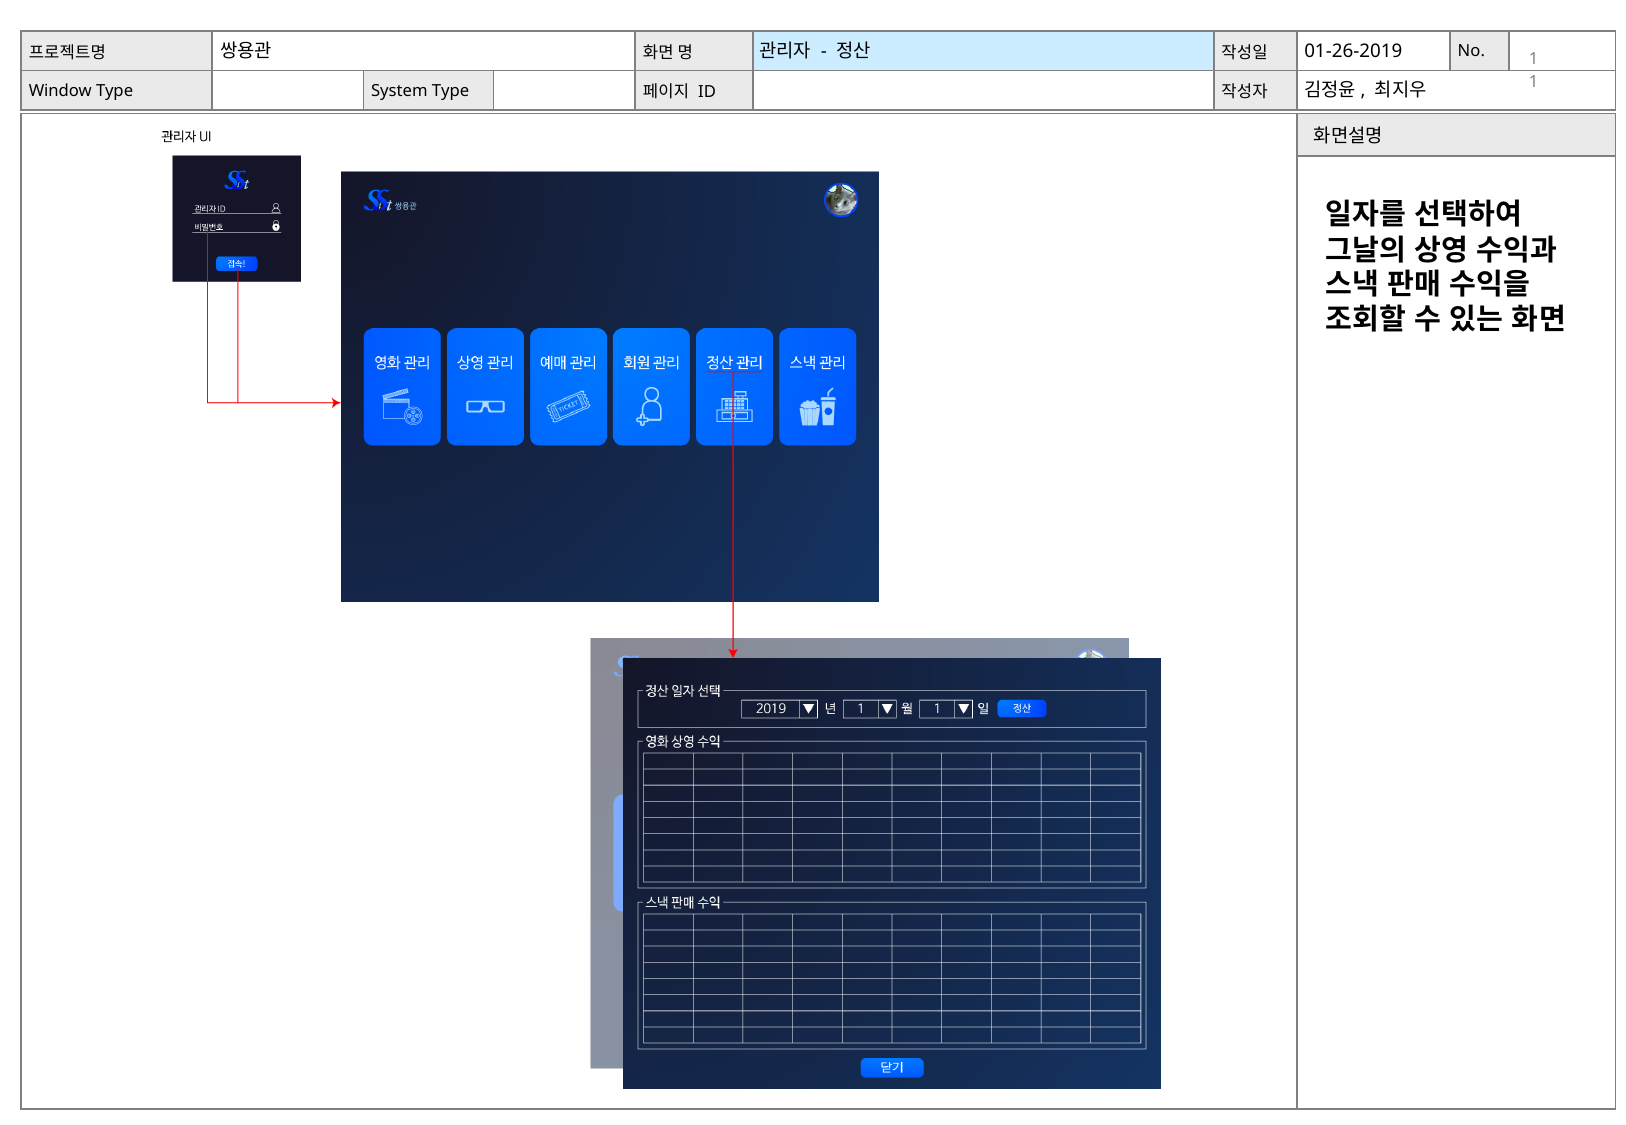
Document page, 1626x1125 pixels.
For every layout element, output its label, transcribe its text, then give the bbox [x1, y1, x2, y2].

text_box 쌍용관 [212, 31, 509, 69]
text_box 01-26-2019 [1296, 31, 1433, 69]
slide_number 11 [1520, 32, 1549, 70]
picture [155, 123, 1176, 1102]
text_box 일자를 선택하여 그날의 상영 수익과 스낵 판매 수익을 조회할 수 있는 화면 [1317, 188, 1574, 344]
text_box 관리자 - 정산 [751, 31, 1048, 69]
text_box 김정윤, 최지우 [1296, 70, 1593, 108]
